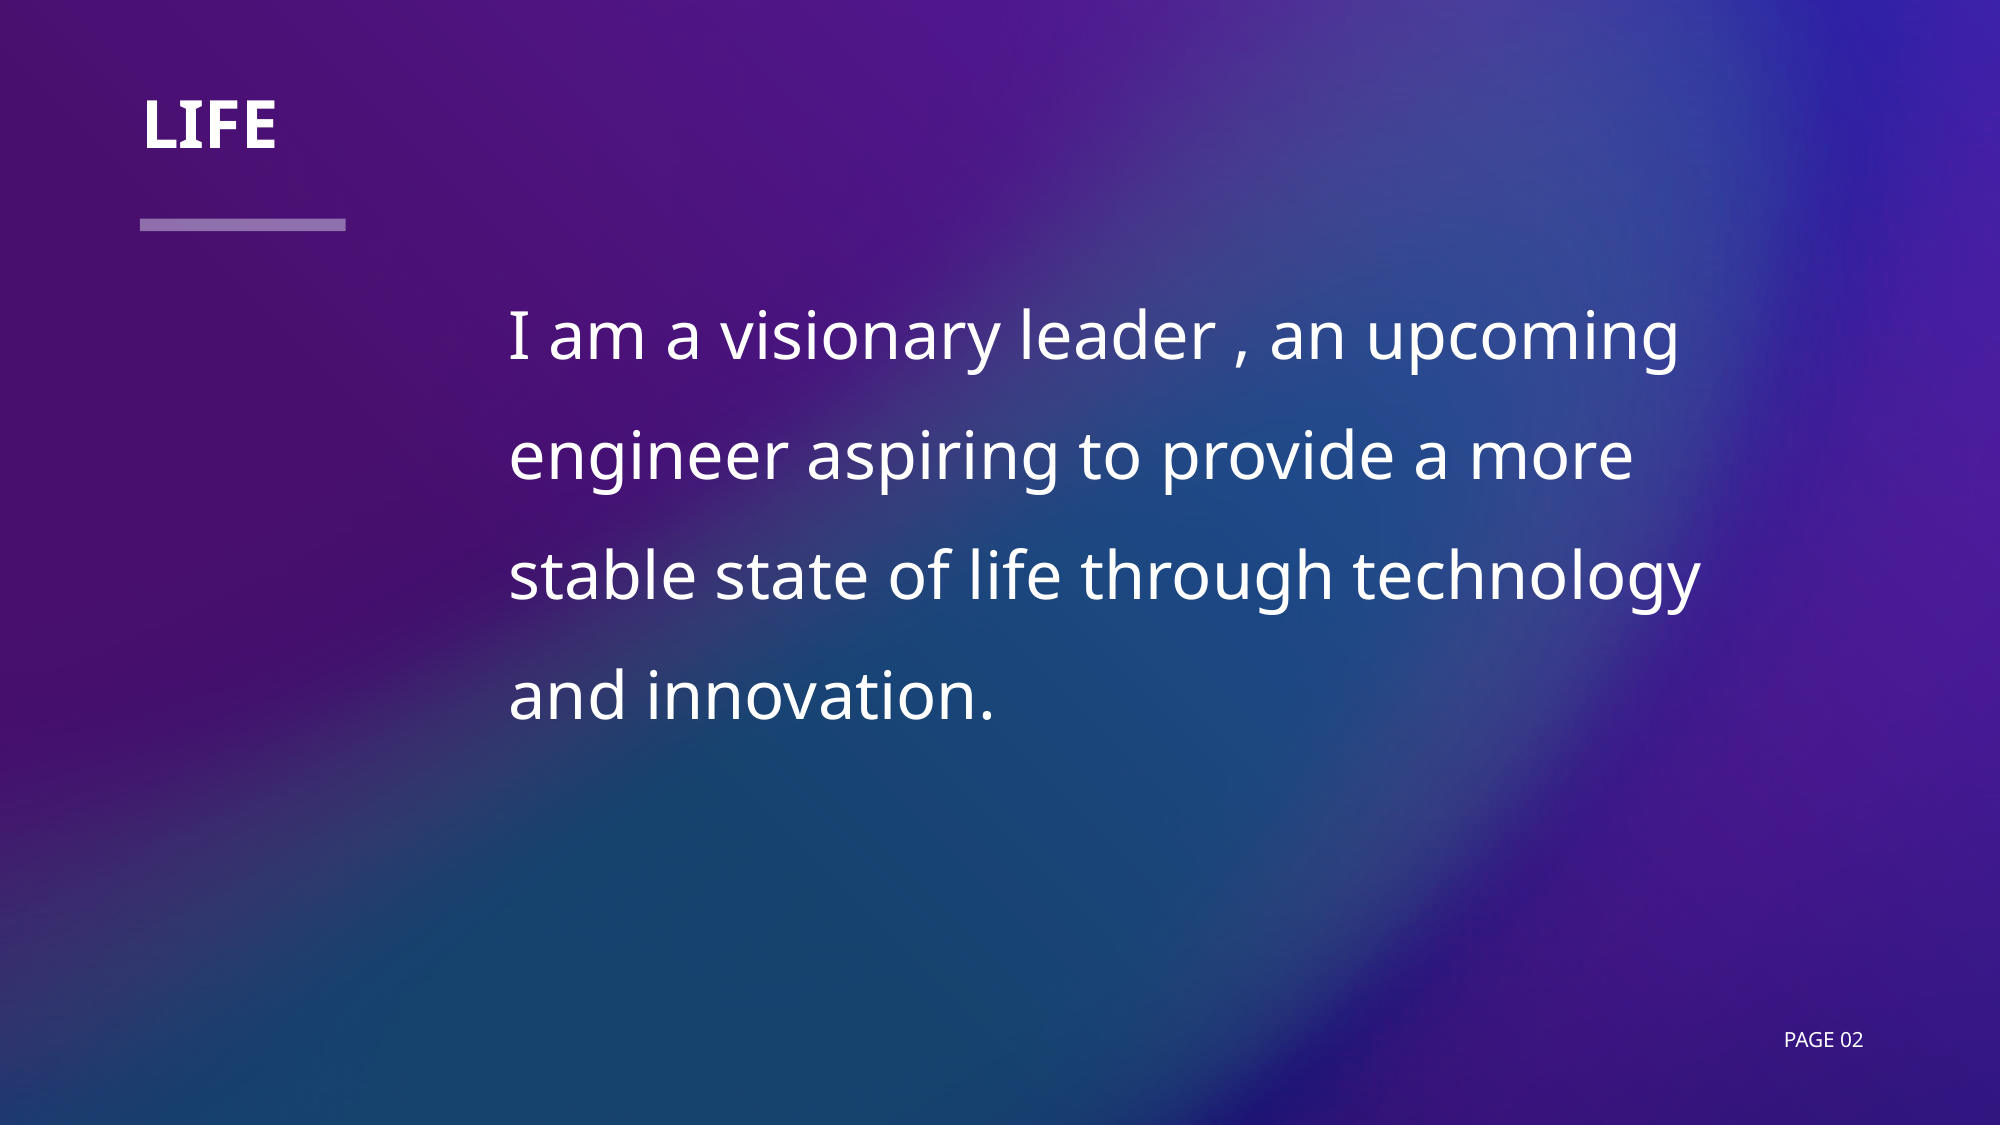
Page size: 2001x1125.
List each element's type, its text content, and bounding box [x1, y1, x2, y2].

slide_number Page 02 [1438, 1014, 1864, 1075]
title Life [125, 72, 1850, 169]
list I am a visionary leader , an upcoming engineer aspiring to provide a more stable state of life through technology and innovation. [493, 245, 1850, 991]
